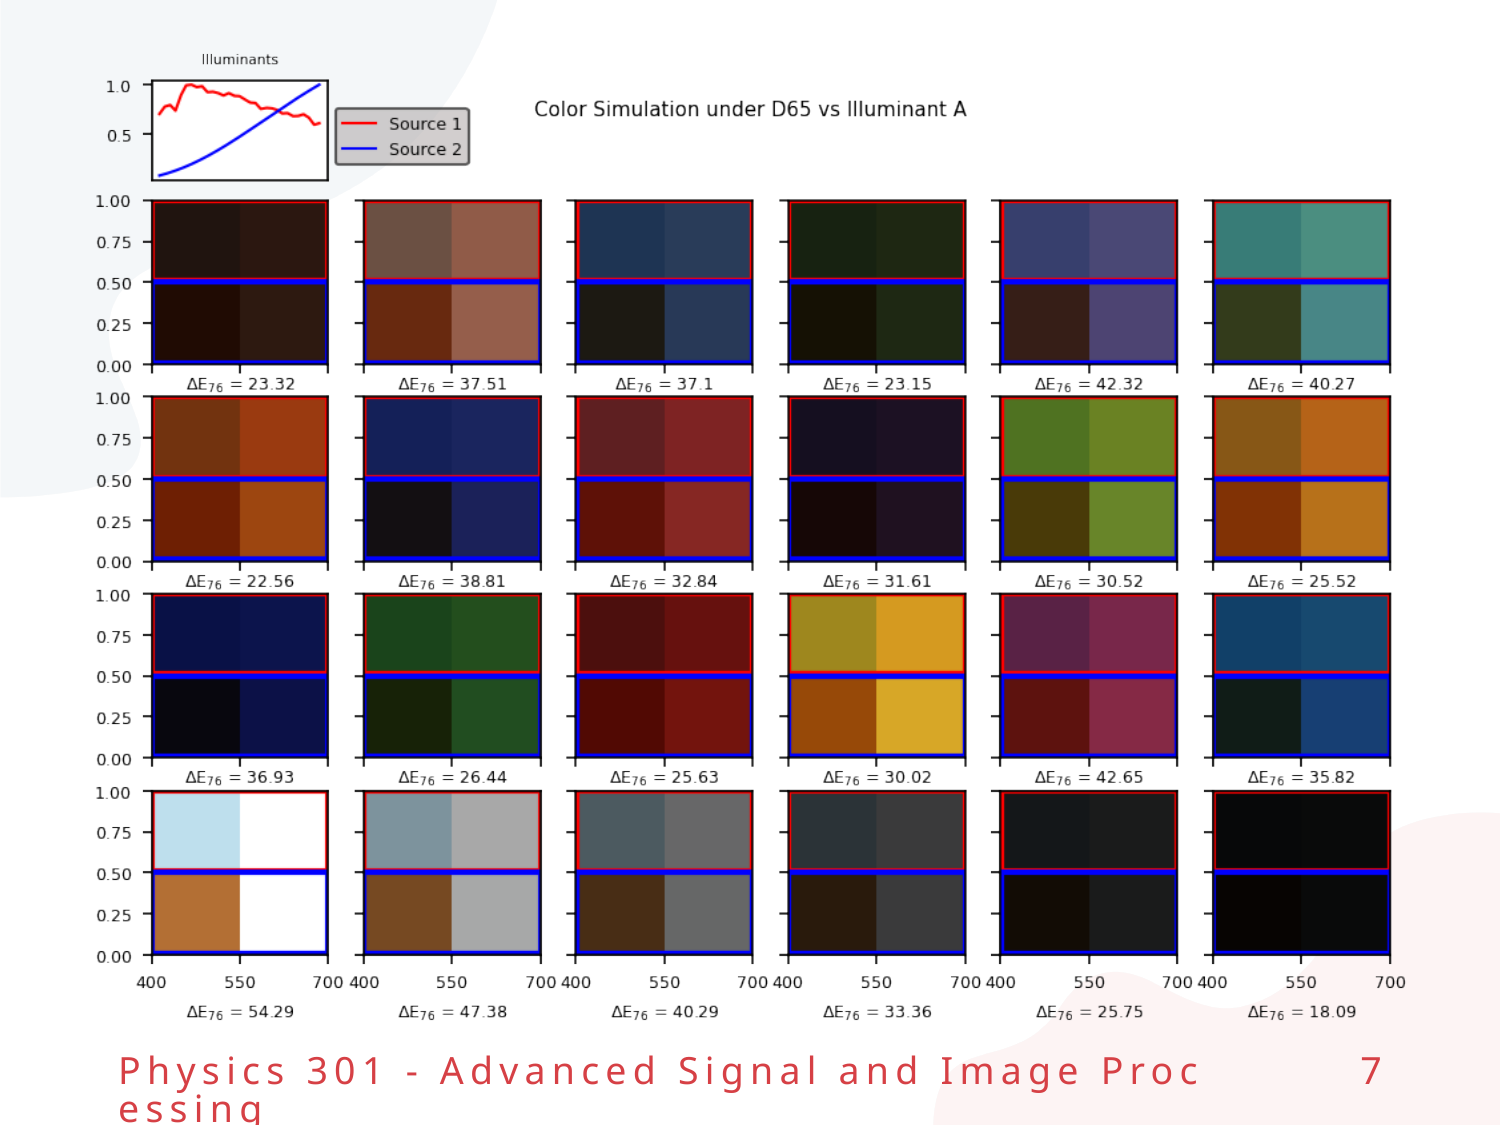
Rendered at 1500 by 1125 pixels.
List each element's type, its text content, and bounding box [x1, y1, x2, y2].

picture [1, 0, 1500, 1125]
slide_number 7 [1244, 1043, 1397, 1103]
footer Physics 301 - Advanced Signal and Image Processing [103, 1043, 1222, 1103]
